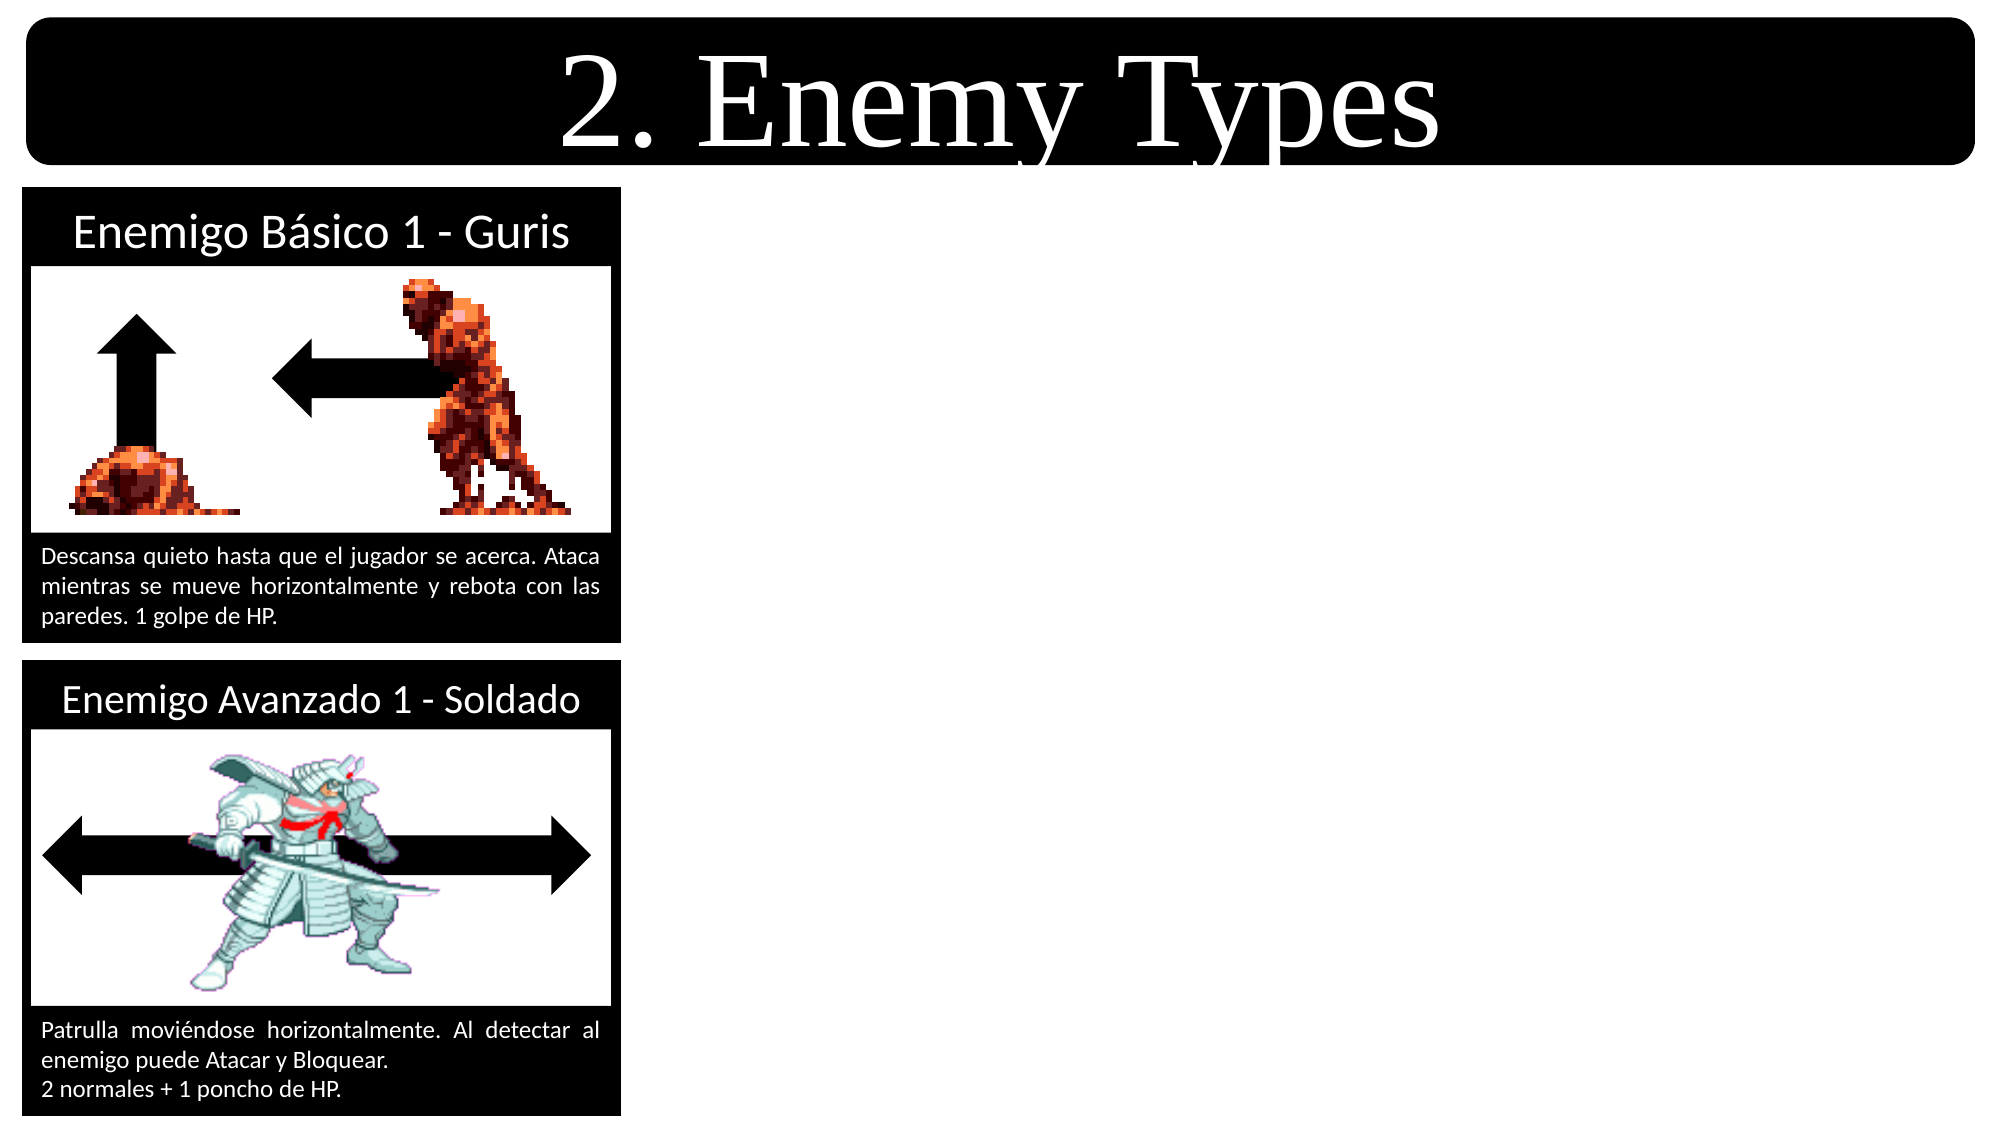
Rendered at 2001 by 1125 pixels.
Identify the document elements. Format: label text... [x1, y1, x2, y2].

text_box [26, 664, 616, 1112]
text_box 2. Enemy Types [25, 16, 1977, 167]
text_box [26, 191, 616, 639]
